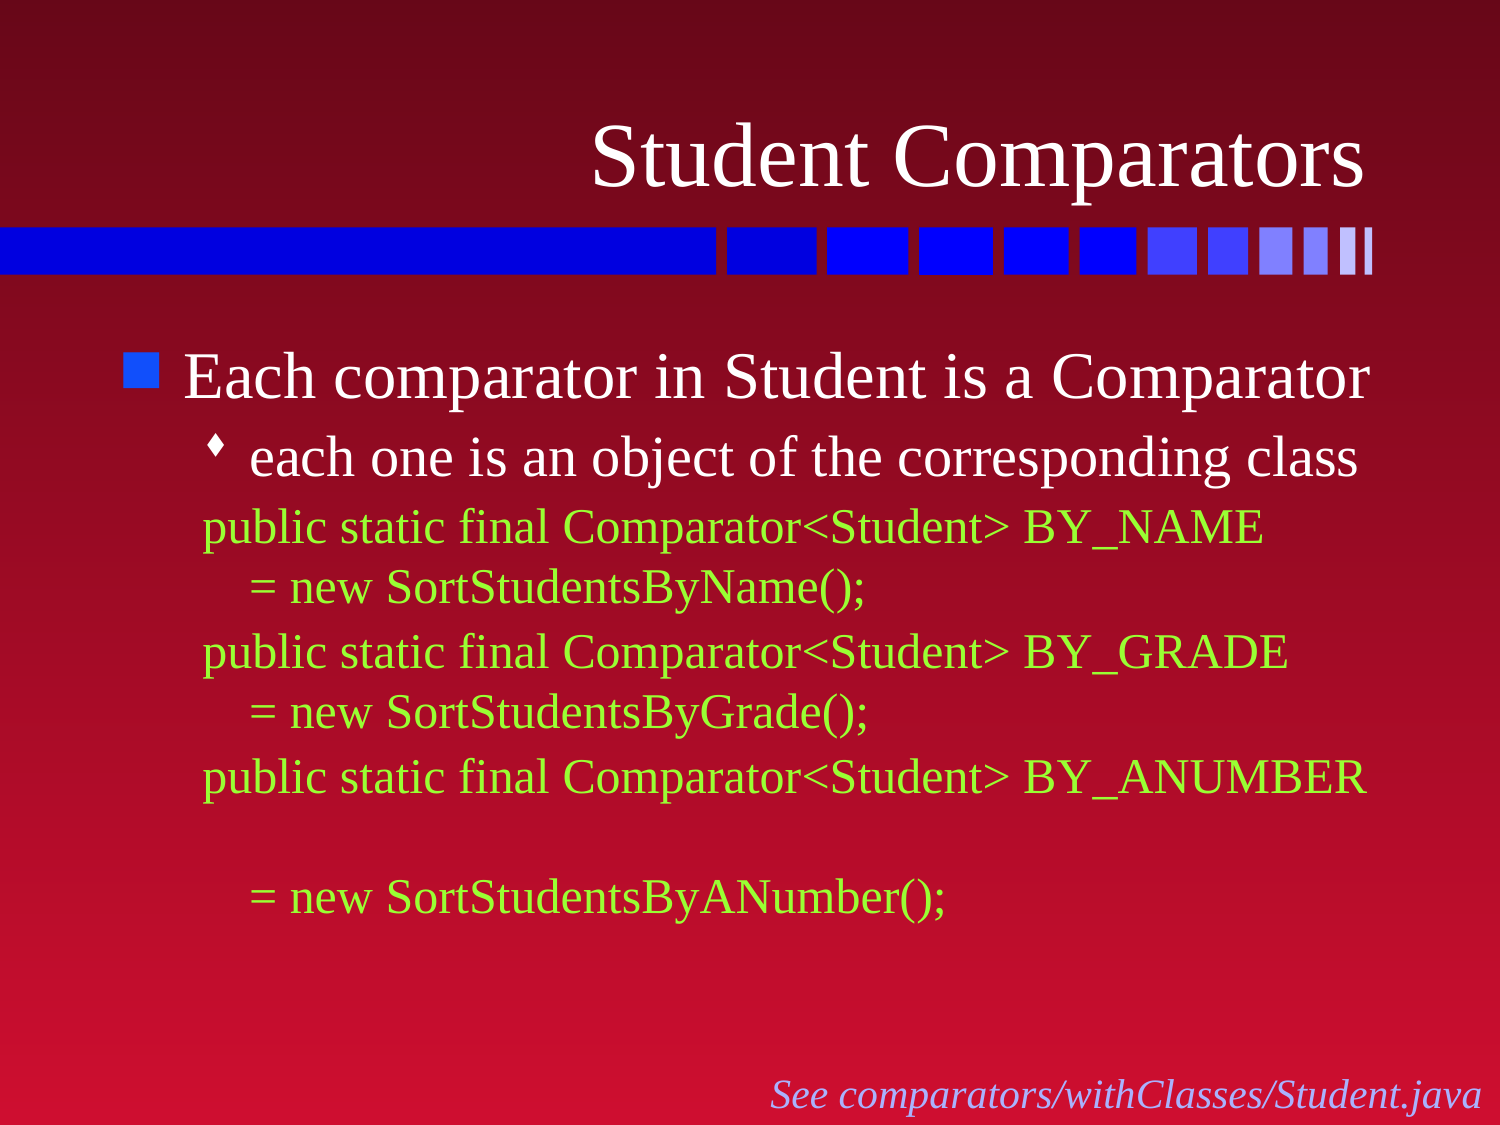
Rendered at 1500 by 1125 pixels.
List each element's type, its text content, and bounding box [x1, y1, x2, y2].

text_box See comparators/withClasses/Student.java [755, 1059, 1498, 1125]
title Student Comparators [109, 27, 1383, 213]
list Each comparator in Student is a Comparator each one is an object of the corresponding class public static final Comparator<Student> BY_NAME = new SortStudentsByName(); public static final Comparator<Student> BY_GRADE = new SortStudentsByGrade(); public static final Comparator<Student> BY_ANUMBER = new SortStudentsByANumber(); [111, 324, 1388, 1001]
